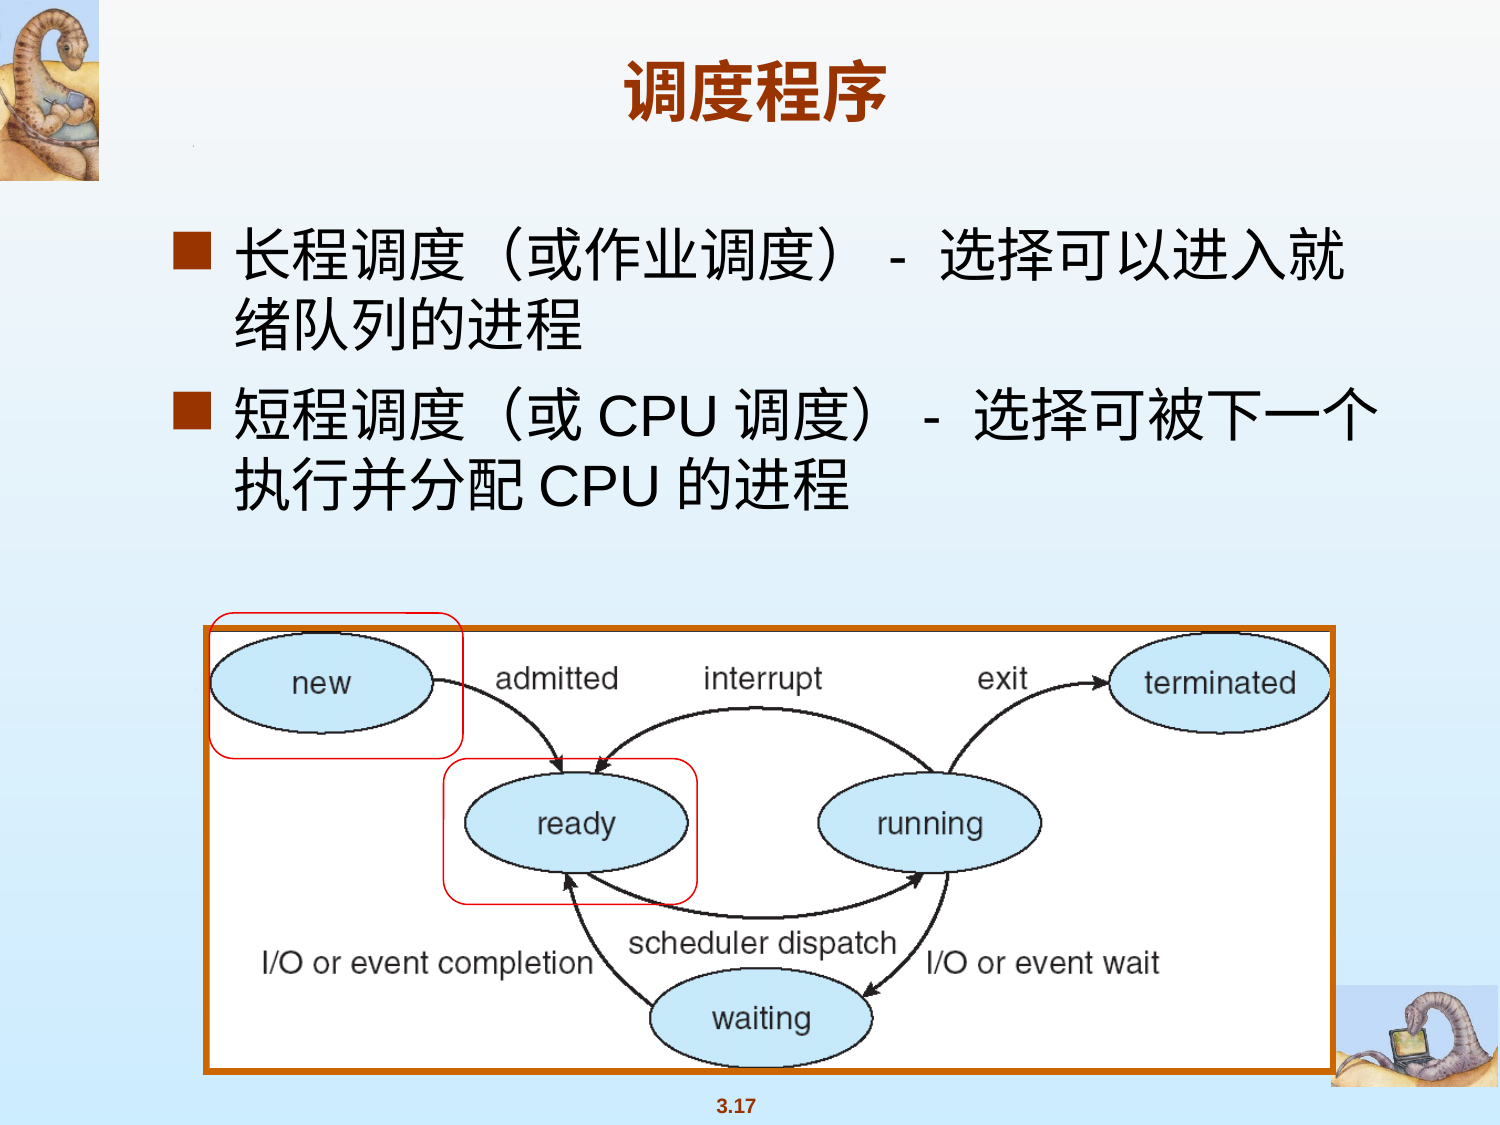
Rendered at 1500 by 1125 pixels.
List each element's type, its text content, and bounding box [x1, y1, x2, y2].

title 调度程序 [201, 54, 1311, 138]
picture [209, 631, 1330, 1069]
picture [1331, 985, 1498, 1087]
text_box [210, 612, 463, 631]
list 长程调度（或作业调度）- 选择可以进入就绪队列的进程 短程调度（或CPU调度）- 选择可被下一个执行并分配CPU的进程 [162, 210, 1408, 773]
picture [0, 0, 99, 181]
